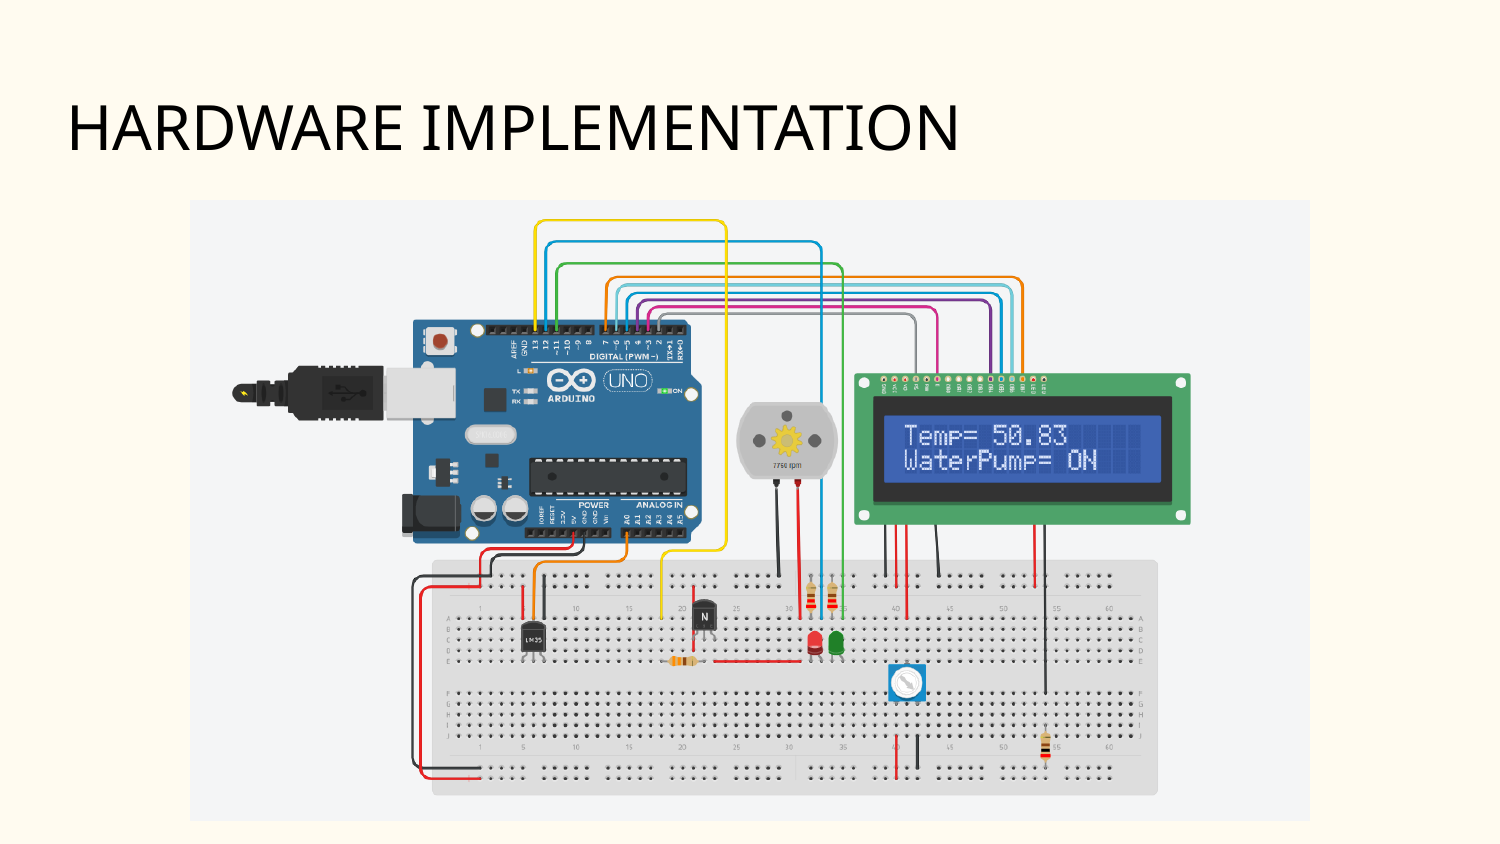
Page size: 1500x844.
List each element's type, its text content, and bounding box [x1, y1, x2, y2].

title HARDWARE IMPLEMENTATION [51, 72, 1449, 174]
picture [190, 199, 1310, 821]
